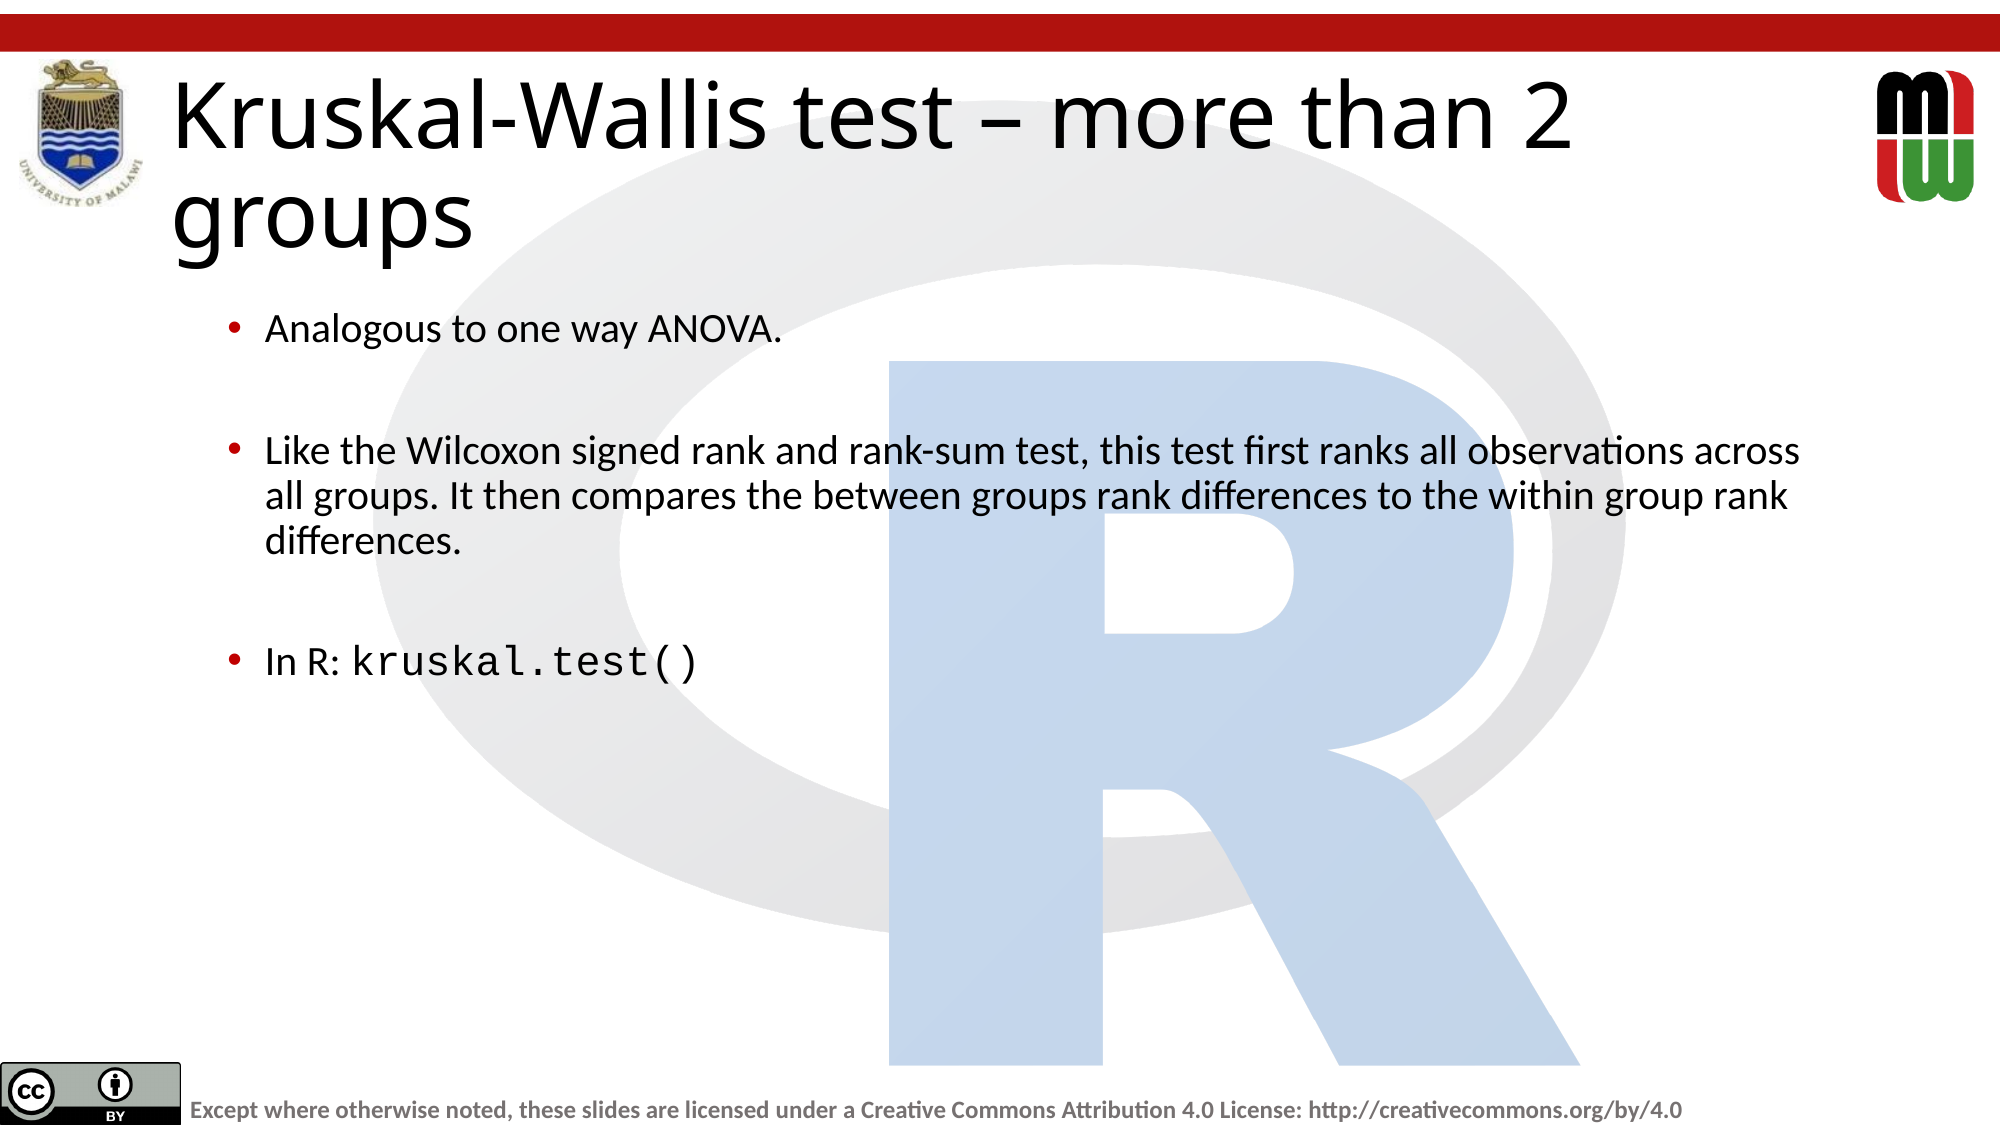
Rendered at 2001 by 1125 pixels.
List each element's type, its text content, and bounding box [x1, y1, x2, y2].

title Kruskal-Wallis test – more than 2 groups [155, 59, 1851, 278]
picture [0, 1062, 181, 1125]
picture [19, 59, 143, 207]
